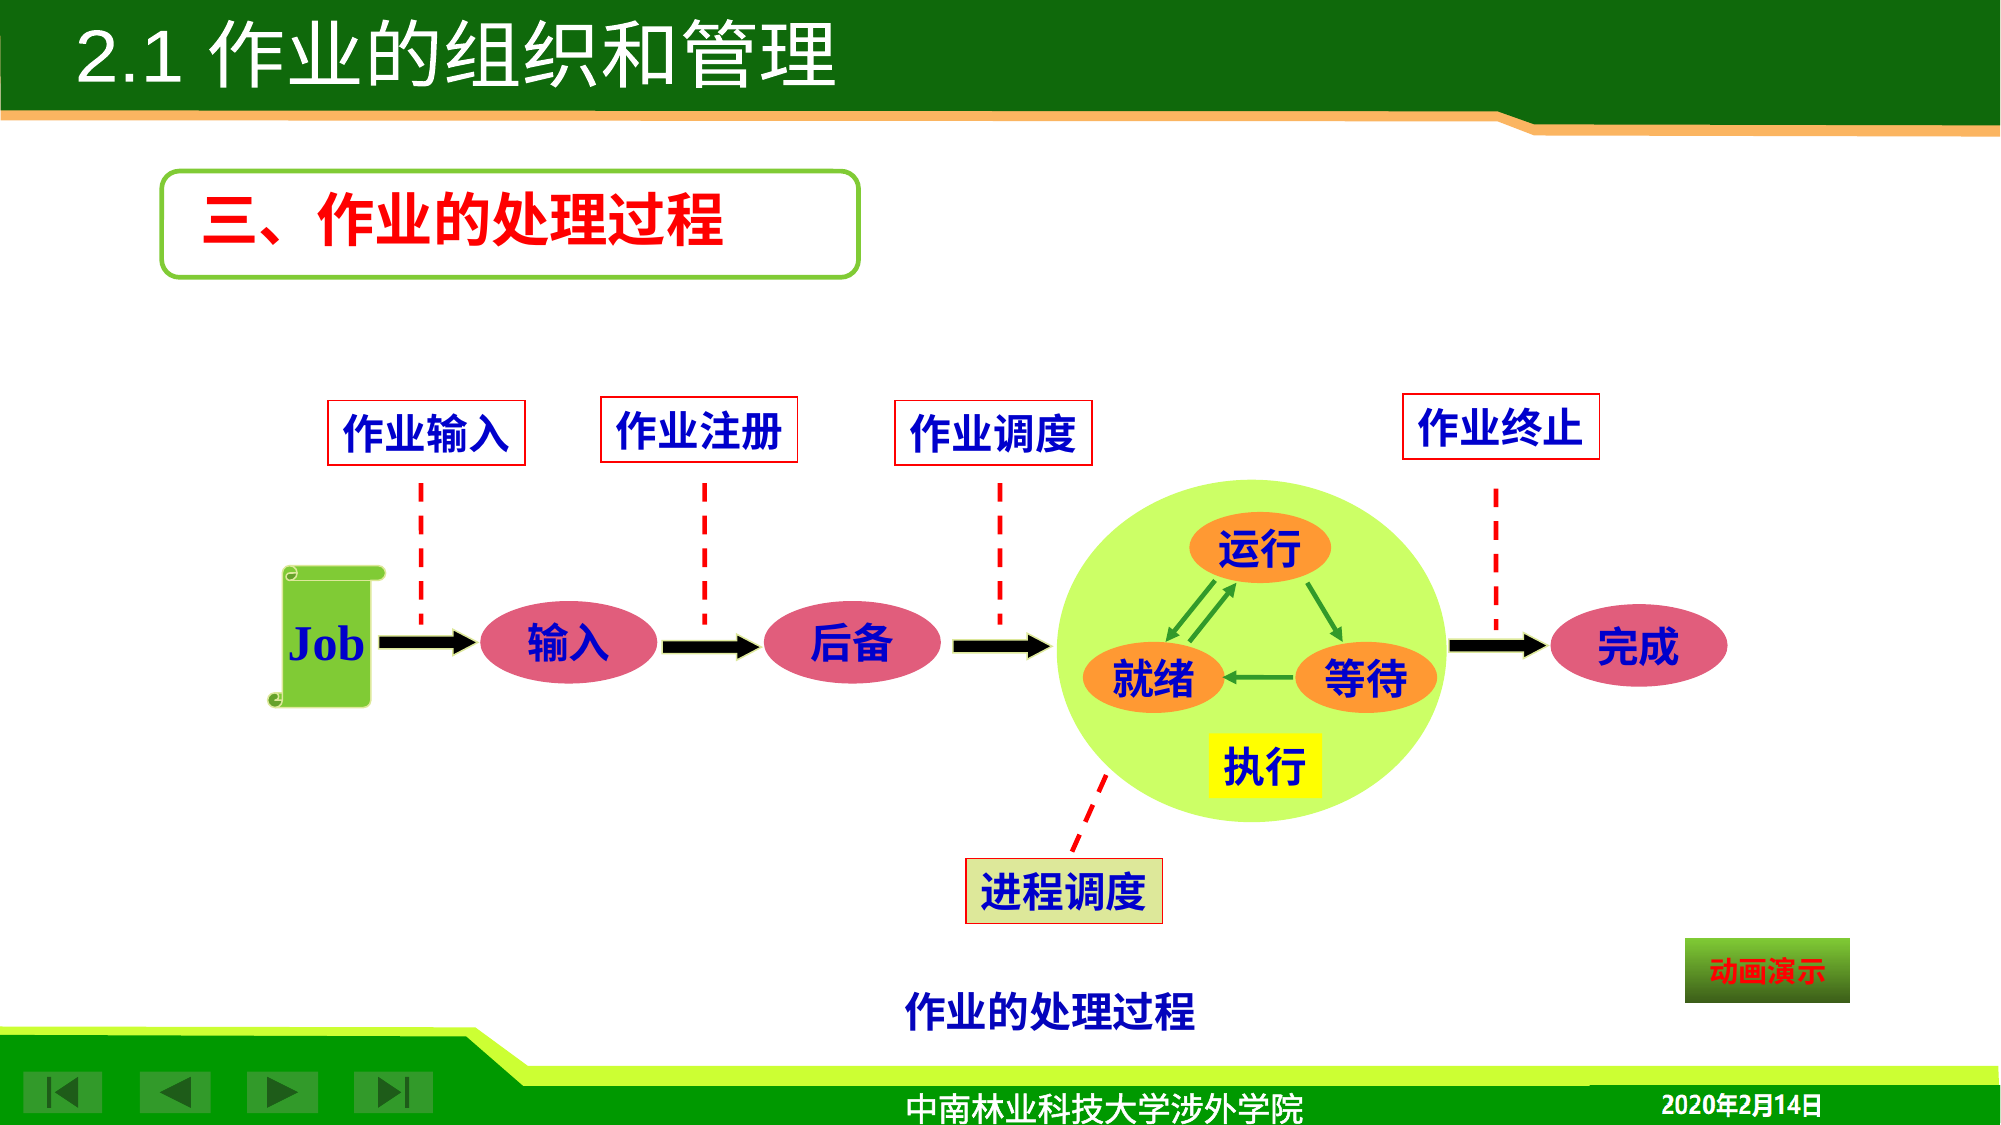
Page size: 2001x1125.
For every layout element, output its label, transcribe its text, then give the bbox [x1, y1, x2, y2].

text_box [1448, 604, 1728, 687]
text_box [894, 400, 1093, 625]
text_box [662, 600, 941, 684]
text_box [1082, 511, 1438, 713]
text_box 动画演示 [1685, 937, 1851, 1004]
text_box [378, 600, 658, 684]
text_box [600, 397, 799, 625]
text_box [1402, 394, 1601, 631]
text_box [327, 400, 526, 625]
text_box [952, 625, 1447, 823]
text_box [161, 171, 859, 278]
text_box 三、作业的处理过程 [185, 175, 855, 260]
text_box 作业的处理过程 [889, 978, 1212, 1044]
text_box Job [267, 565, 371, 708]
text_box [1093, 479, 1402, 511]
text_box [965, 774, 1164, 924]
